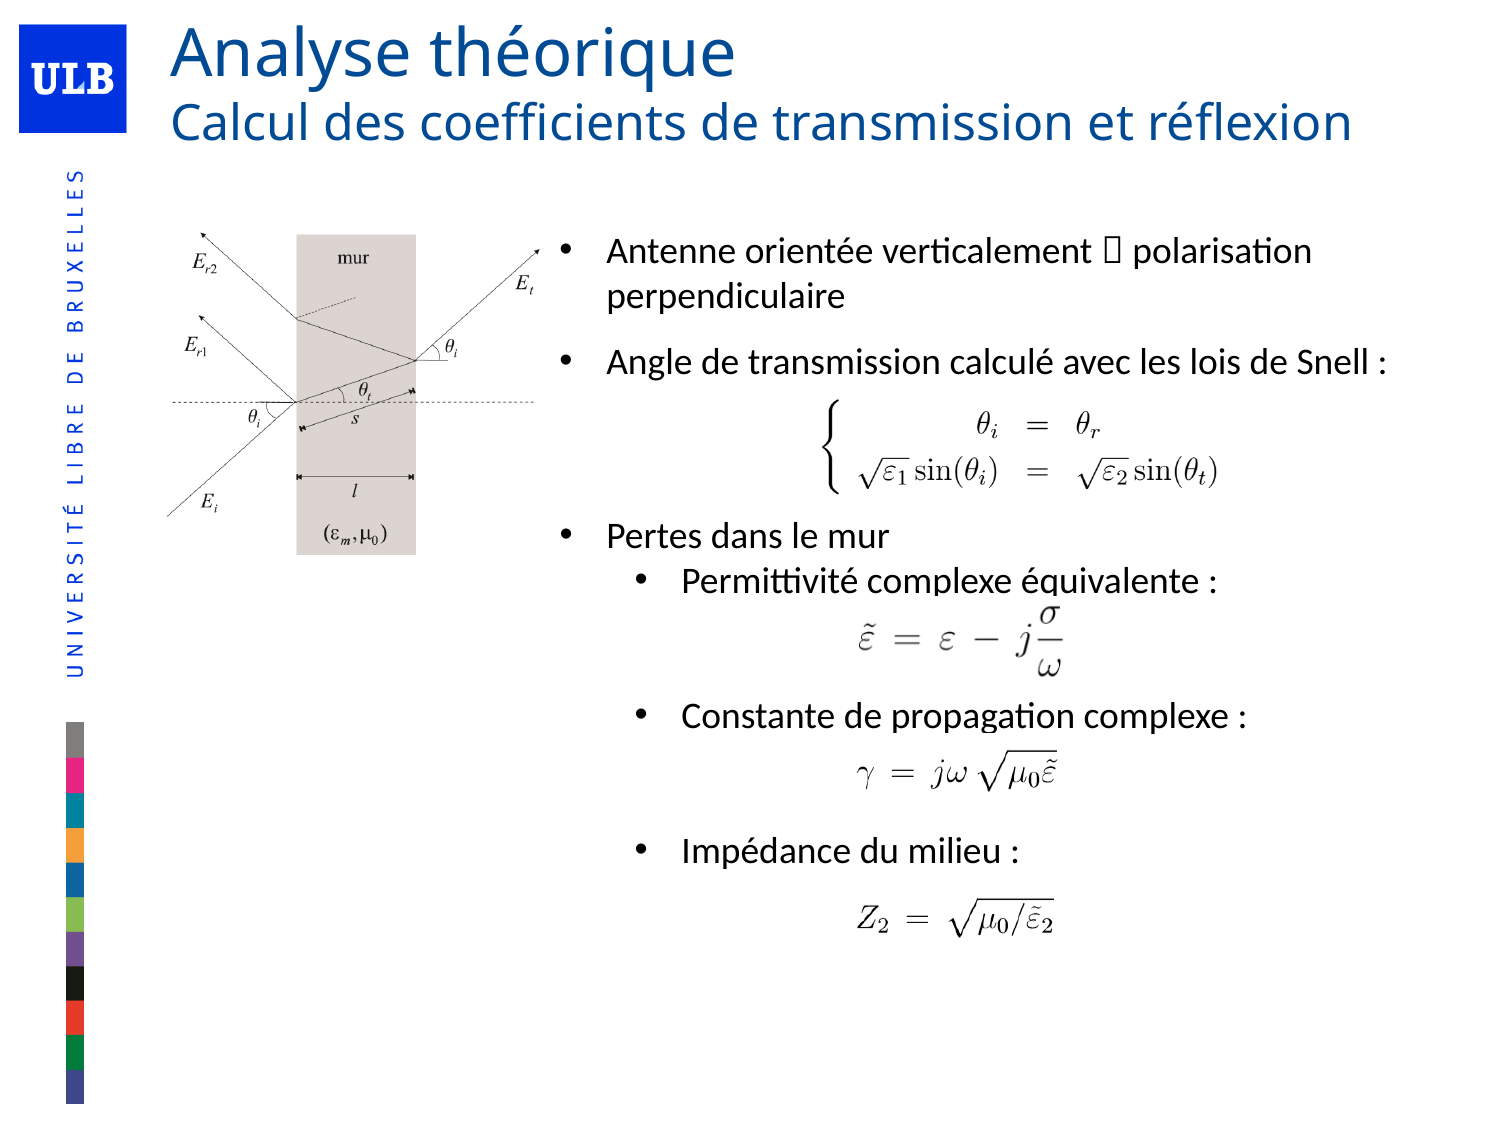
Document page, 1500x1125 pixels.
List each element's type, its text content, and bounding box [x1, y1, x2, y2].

picture [850, 872, 1054, 957]
picture [810, 596, 1110, 701]
text_box Angle de transmission calculé avec les lois de Snell : [603, 369, 1441, 480]
picture [66, 722, 84, 794]
picture [0, 24, 598, 687]
text_box Pertes dans le mur Permittivité complexe équivalente : Constante de propagation complexe : Impédance du milieu : [544, 503, 1500, 923]
title Analyse théorique Calcul des coefficients de transmission et réflexion [155, 28, 1500, 132]
picture [831, 733, 1089, 824]
picture [66, 826, 84, 1104]
picture [796, 382, 1228, 502]
text_box Antenne orientée verticalement  polarisation perpendiculaire [602, 218, 1465, 369]
